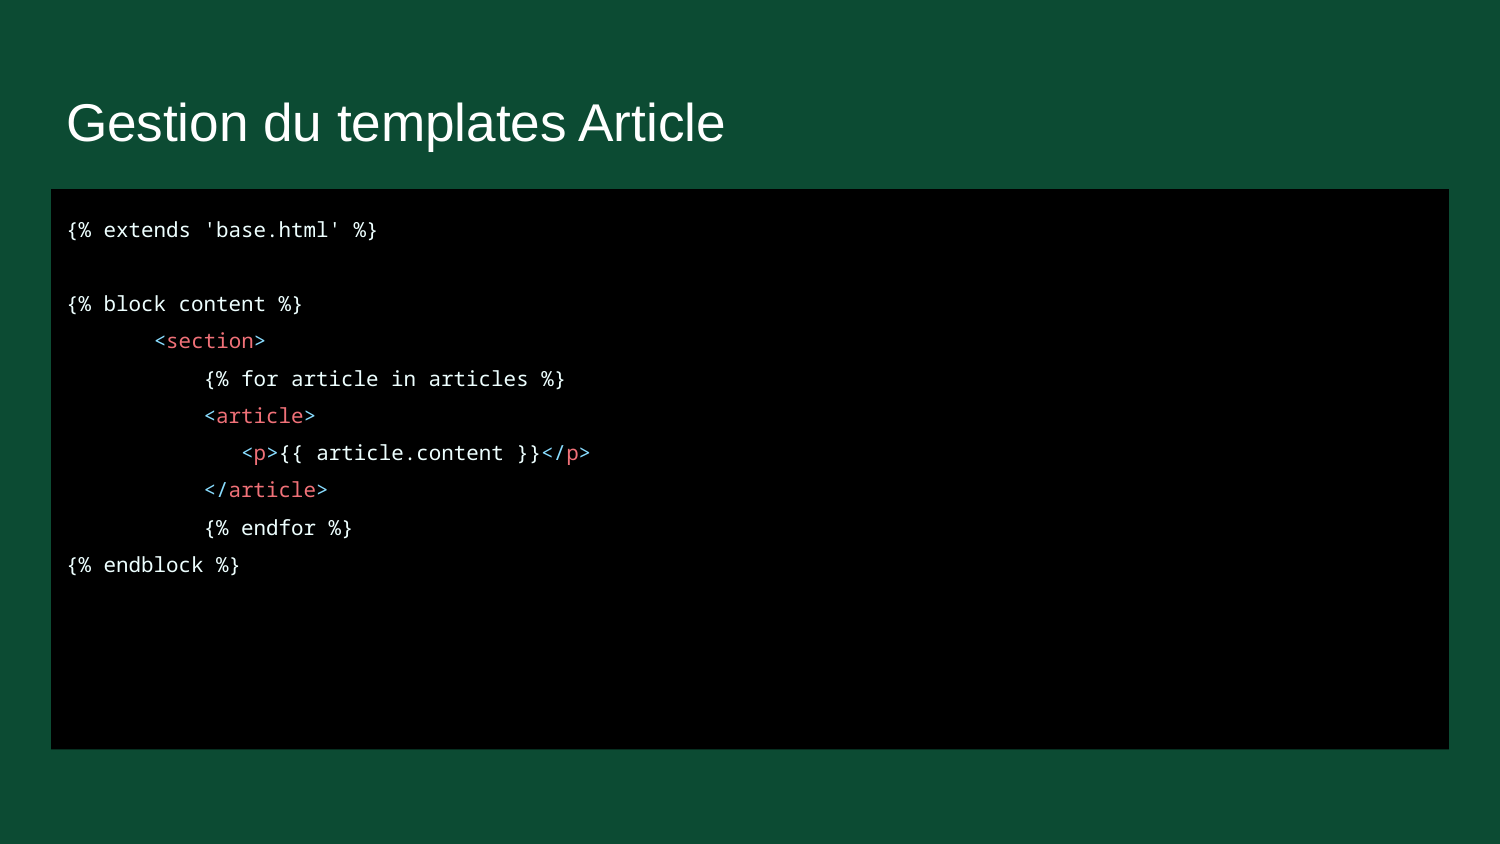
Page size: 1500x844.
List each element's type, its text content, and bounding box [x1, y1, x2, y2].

list {% extends 'base.html' %} {% block content %} <section> {% for article in articles %} <article> <p>{{ article.content }}</p> </article> {% endfor %} {% endblock %} [51, 189, 1449, 750]
title Gestion du templates Article [51, 72, 1449, 167]
